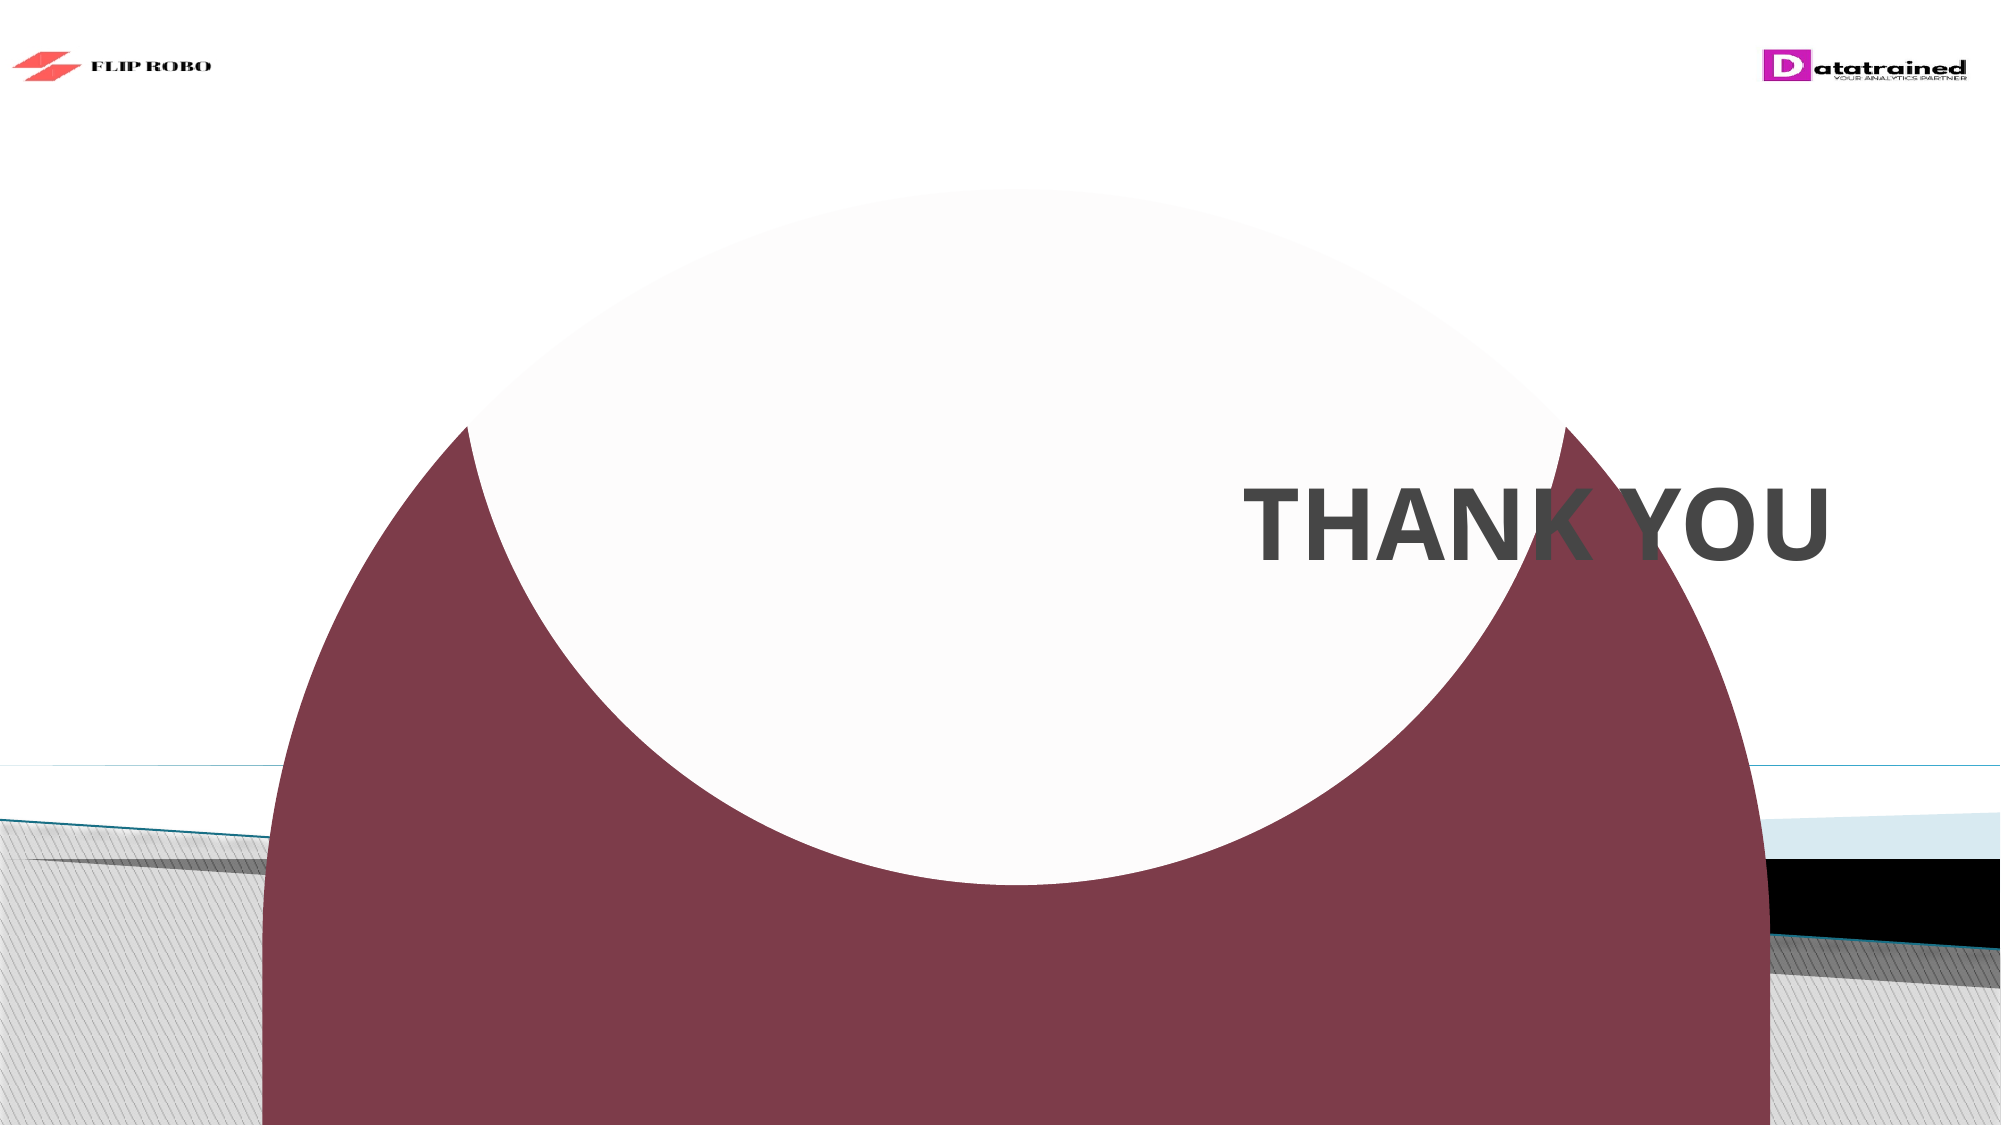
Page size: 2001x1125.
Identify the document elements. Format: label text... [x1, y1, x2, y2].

picture [1771, 936, 2000, 989]
picture [0, 0, 226, 131]
picture [7, 859, 266, 875]
title THANK YOU [150, 287, 1850, 588]
picture [1749, 4, 2000, 131]
